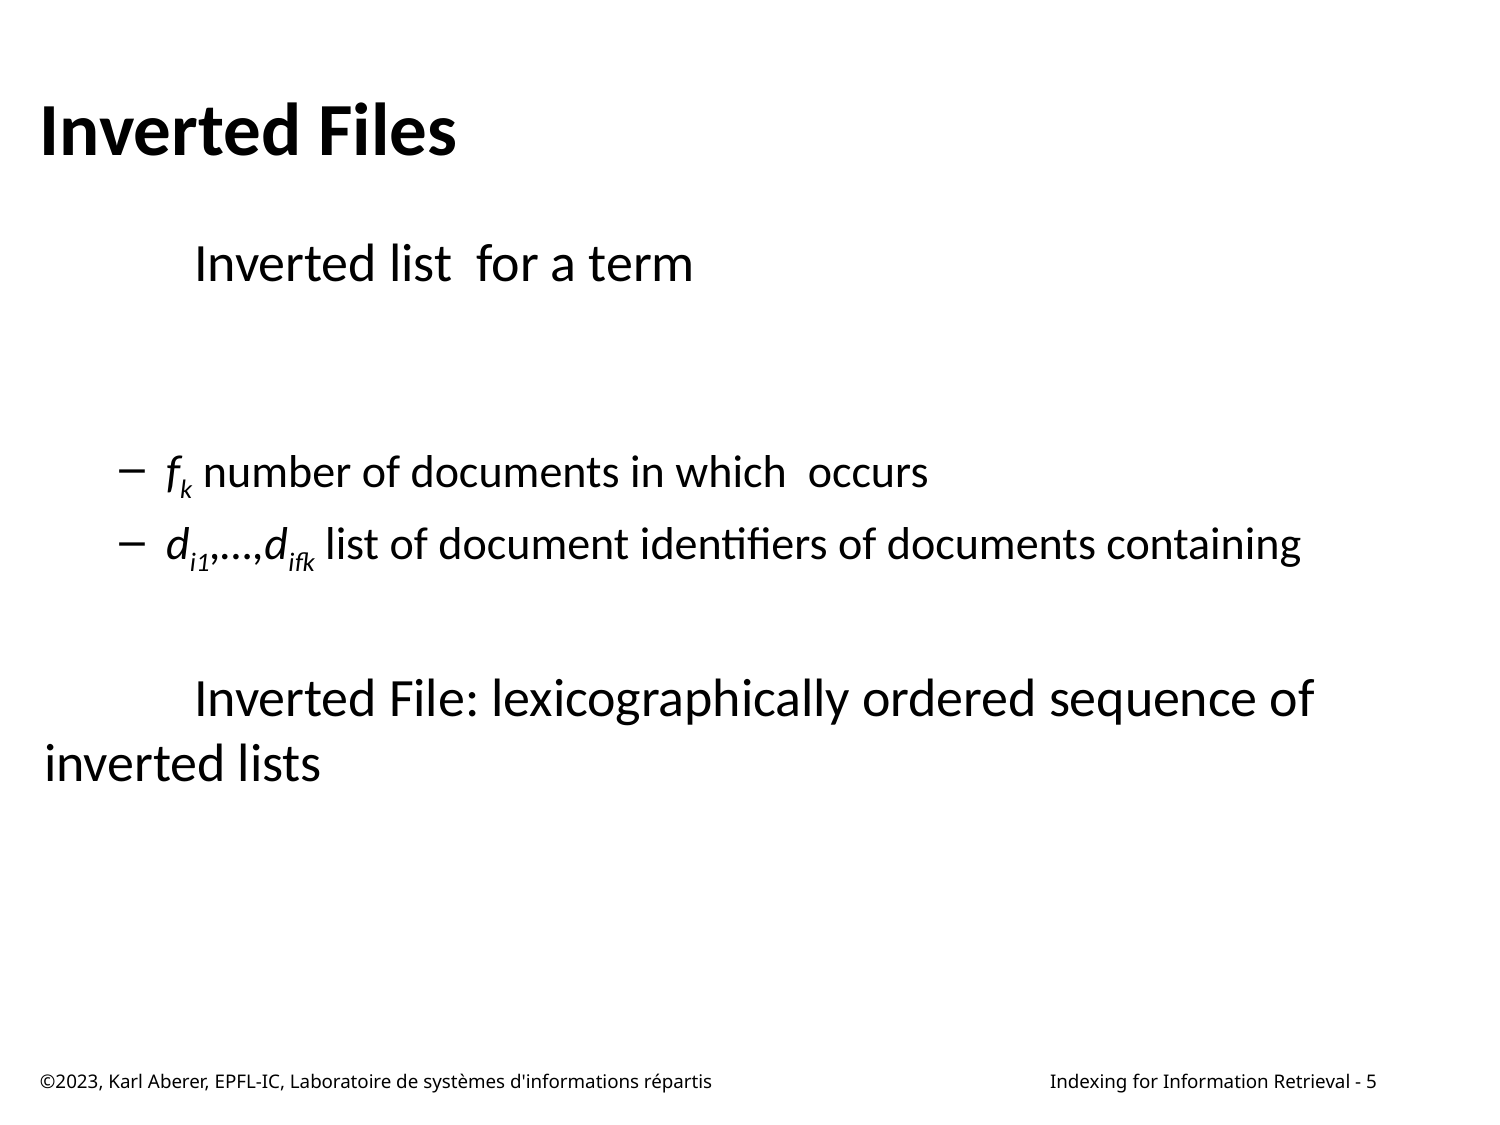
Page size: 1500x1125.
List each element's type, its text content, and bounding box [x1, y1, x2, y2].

footer ©2023, Karl Aberer, EPFL-IC, Laboratoire de systèmes d'informations répartis [24, 1062, 988, 1101]
title Inverted Files [24, 49, 1388, 201]
